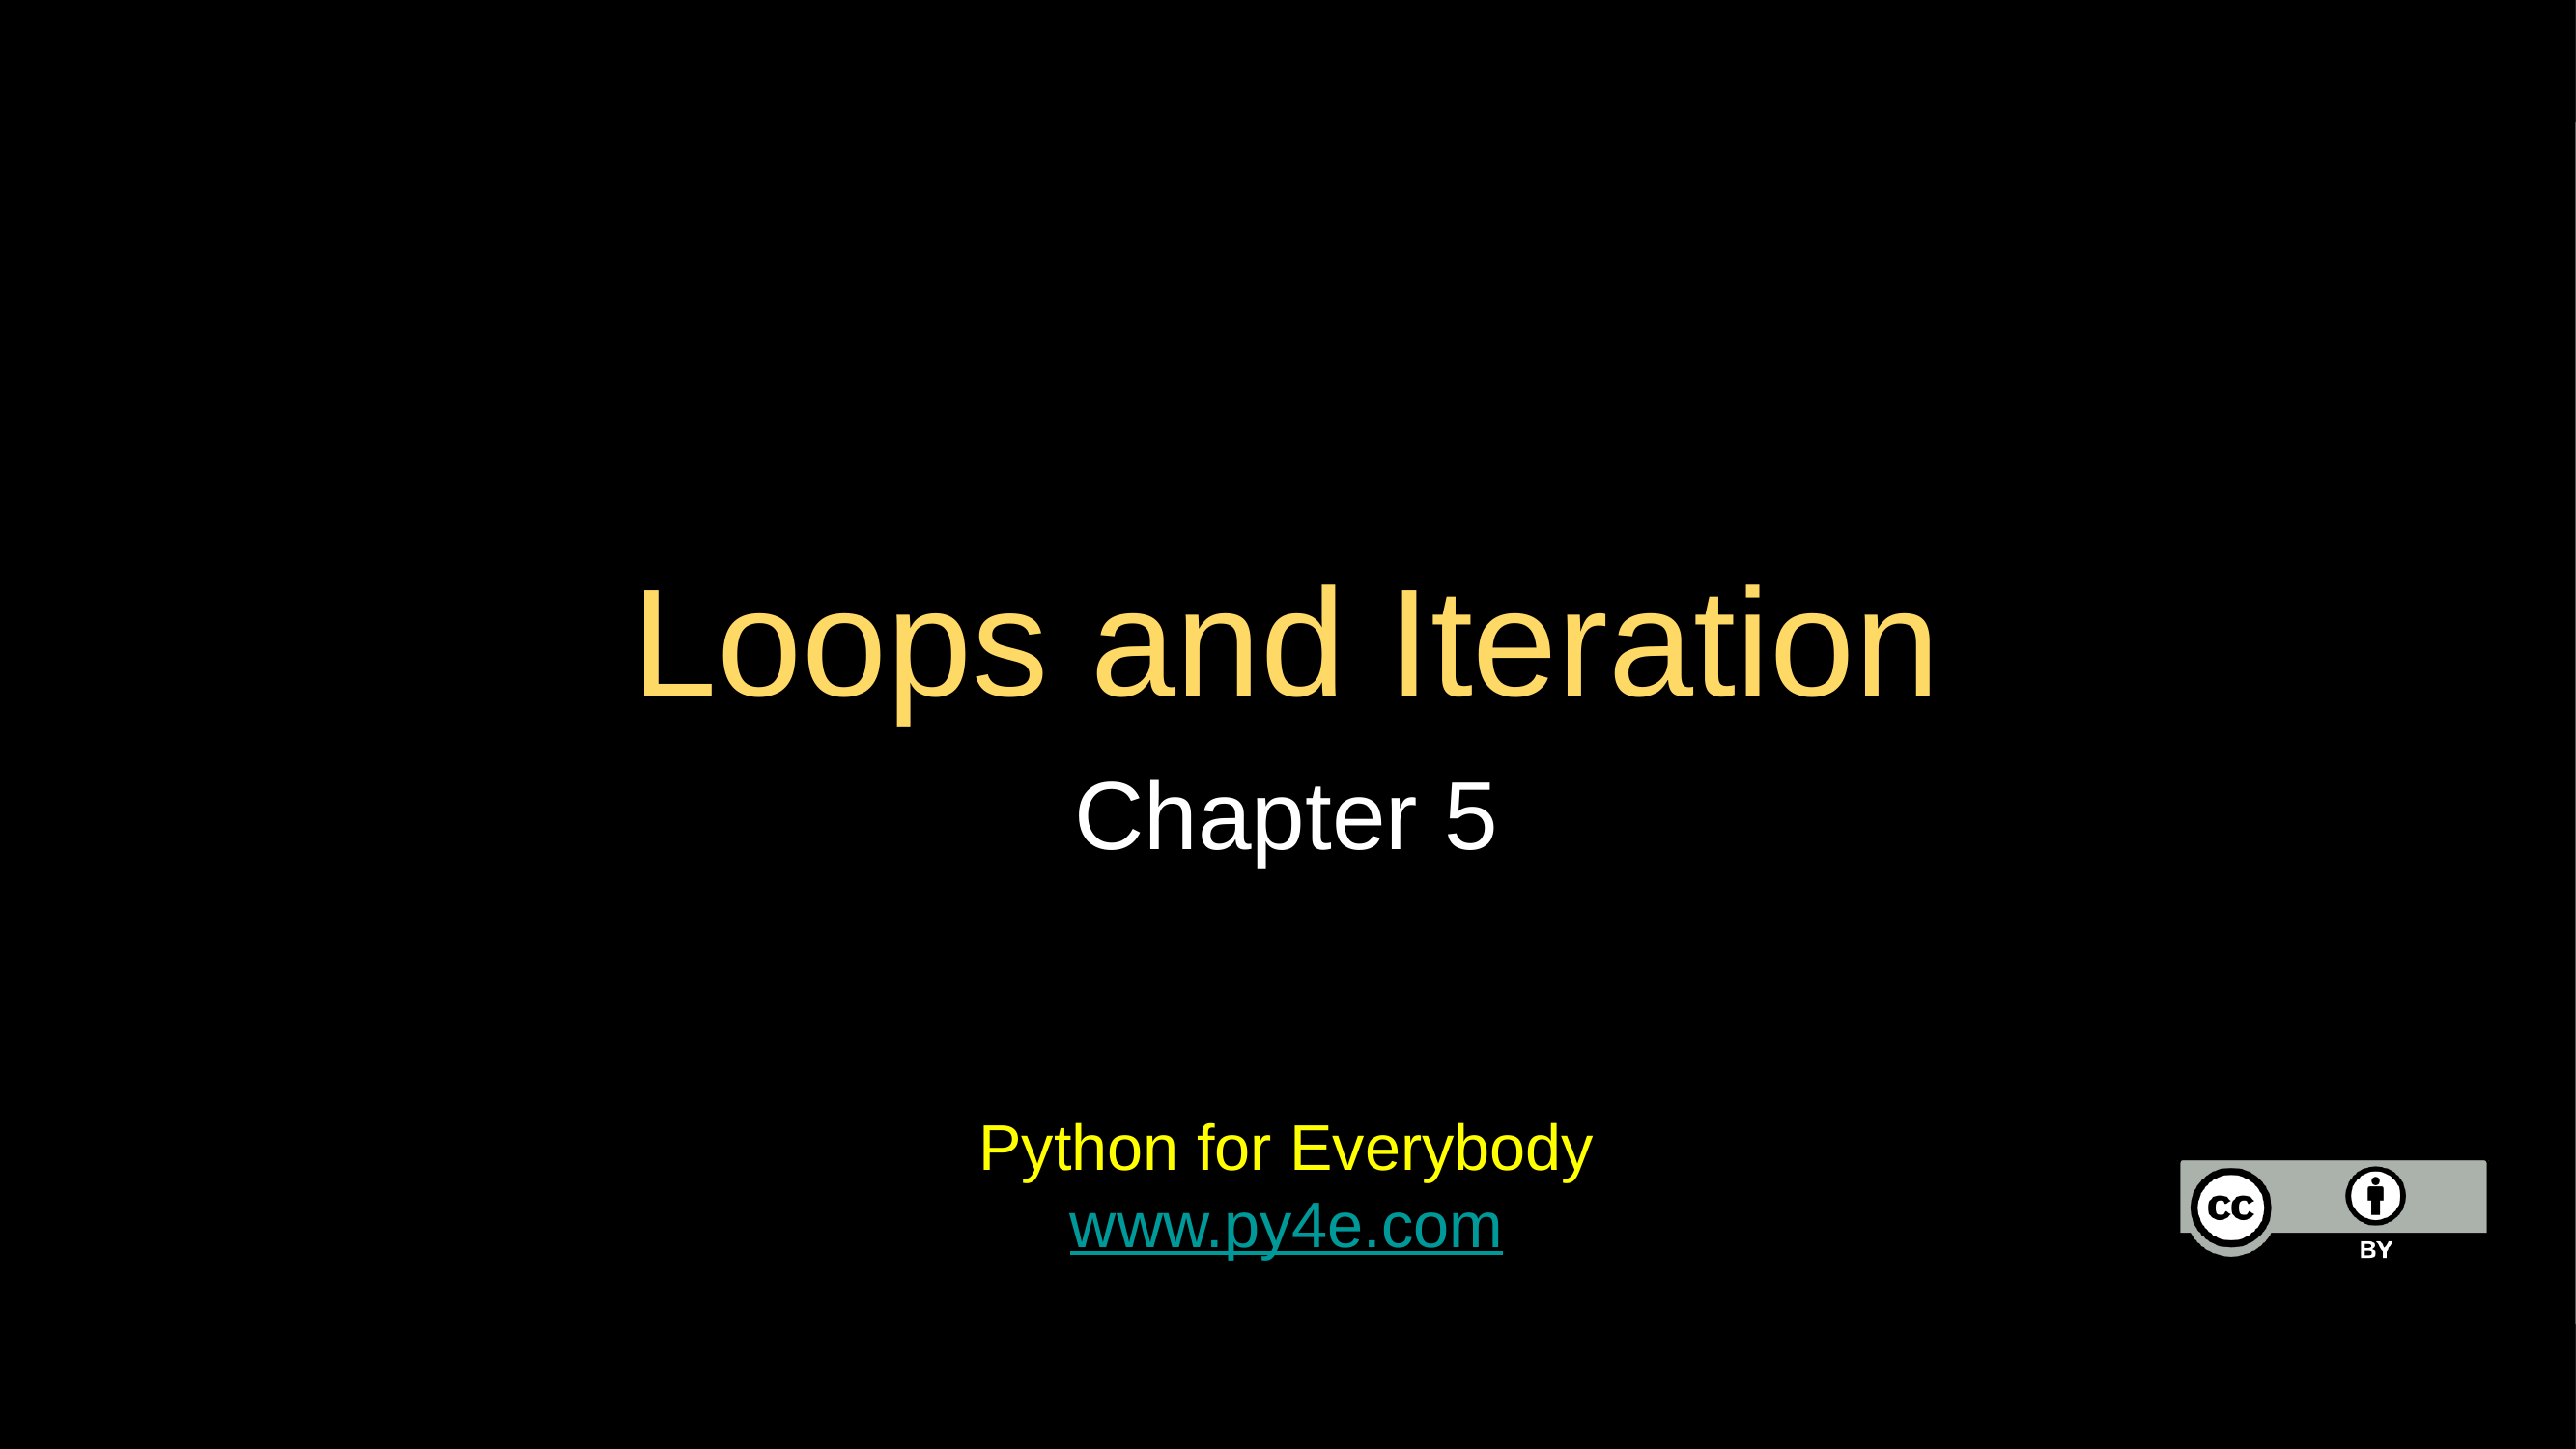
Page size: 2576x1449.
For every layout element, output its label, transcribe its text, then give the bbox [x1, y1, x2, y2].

text_box Python for Everybody www.py4e.com [623, 1102, 1951, 1264]
list Chapter 5 [183, 746, 2391, 914]
picture [2176, 1157, 2490, 1264]
title Loops and Iteration [183, 243, 2391, 733]
